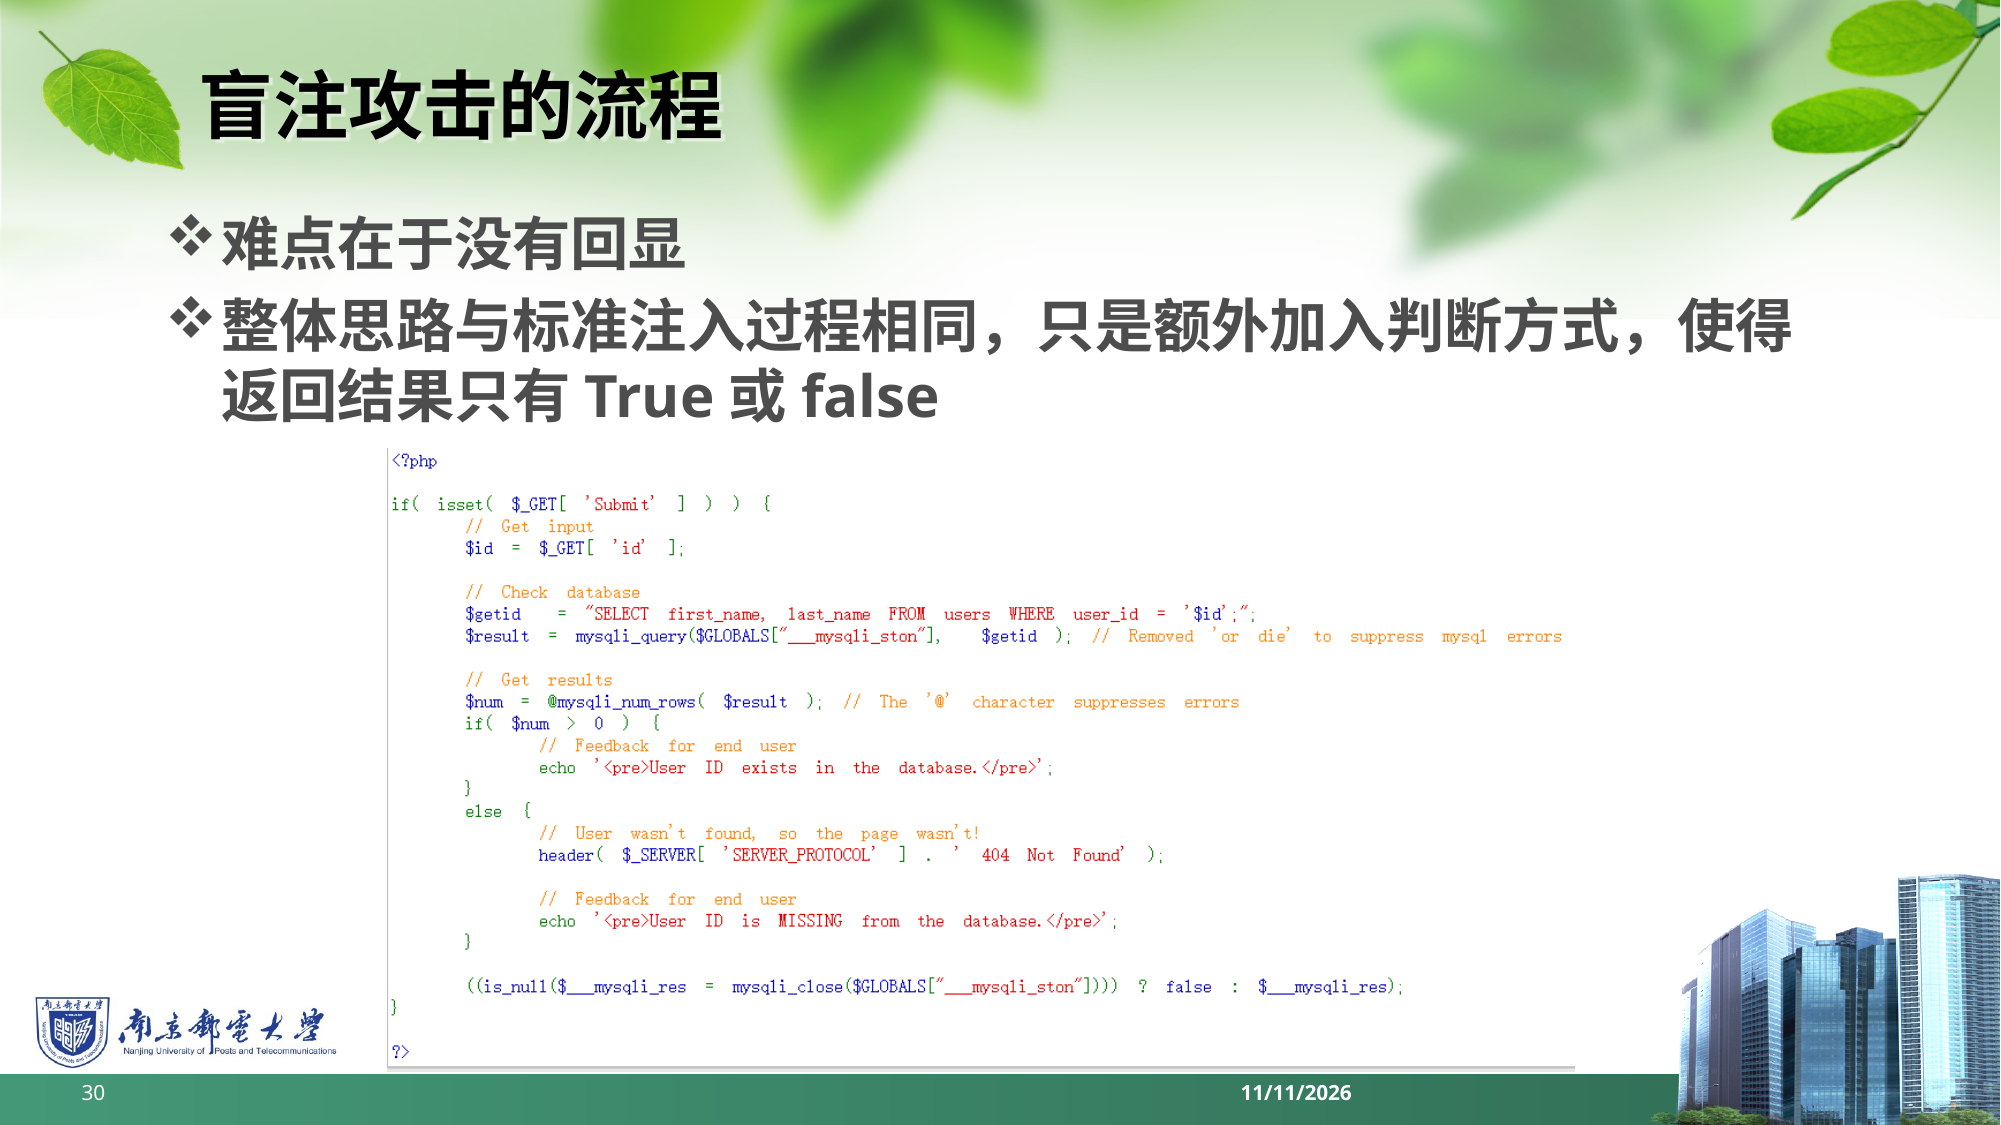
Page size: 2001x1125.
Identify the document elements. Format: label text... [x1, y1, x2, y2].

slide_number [900, 1081, 1367, 1113]
list 难点在于没有回显 整体思路与标准注入过程相同，只是额外加入判断方式，使得返回结果只有True或false [150, 200, 1838, 1038]
picture [0, 0, 2000, 319]
picture [33, 995, 338, 1070]
picture [387, 448, 1576, 1073]
title 盲注攻击的流程 [183, 57, 1767, 150]
slide_number 30 [66, 1072, 184, 1113]
